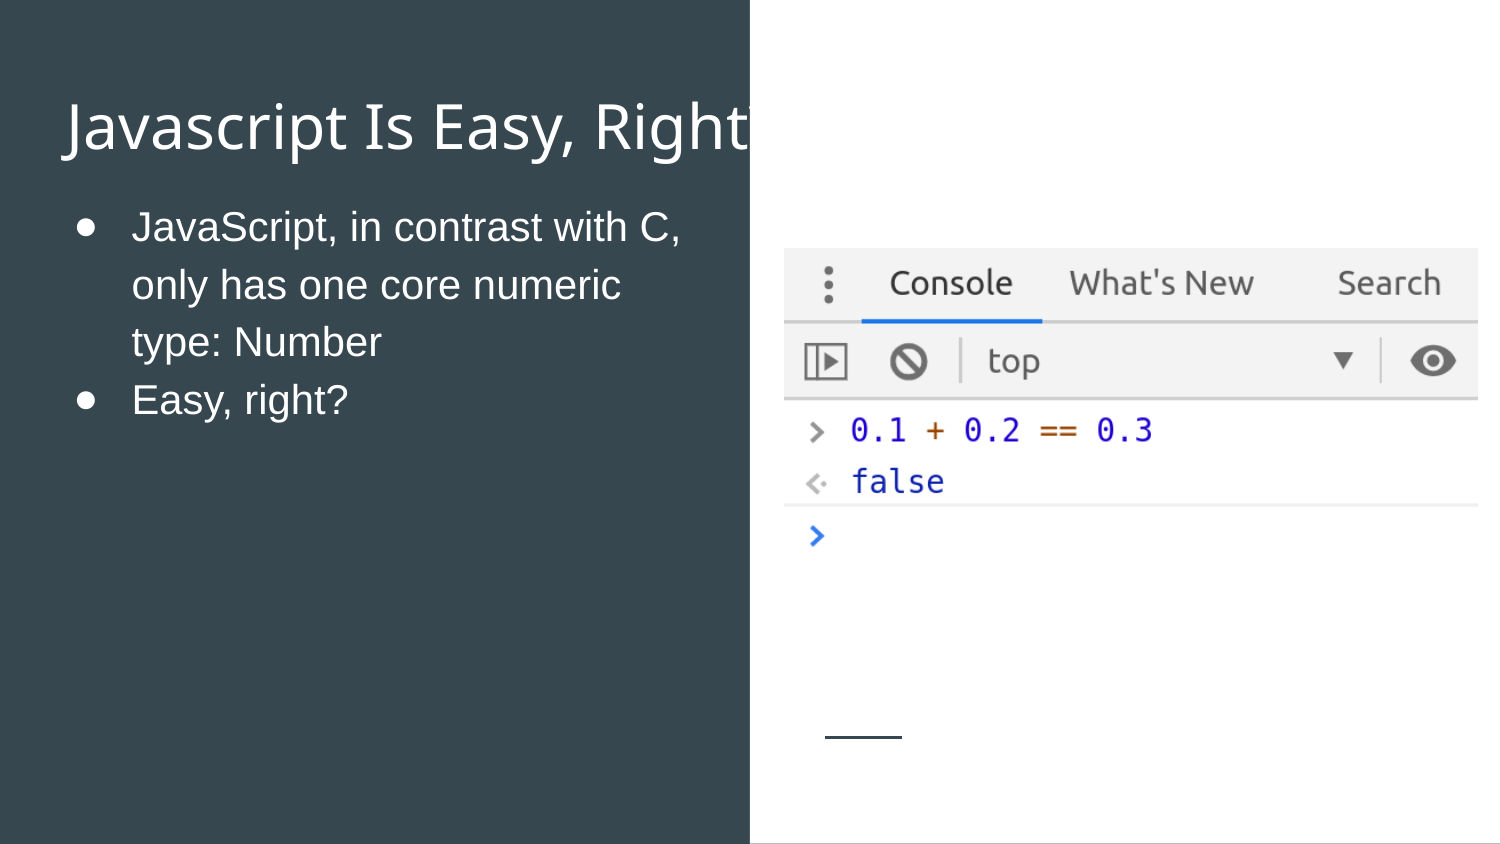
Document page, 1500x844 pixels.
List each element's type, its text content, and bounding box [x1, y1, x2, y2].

list JavaScript, in contrast with C, only has one core numeric type: Number Easy, right? [41, 177, 707, 739]
text_box Javascript Is Easy, Right? [51, 71, 957, 178]
picture [784, 248, 1479, 596]
